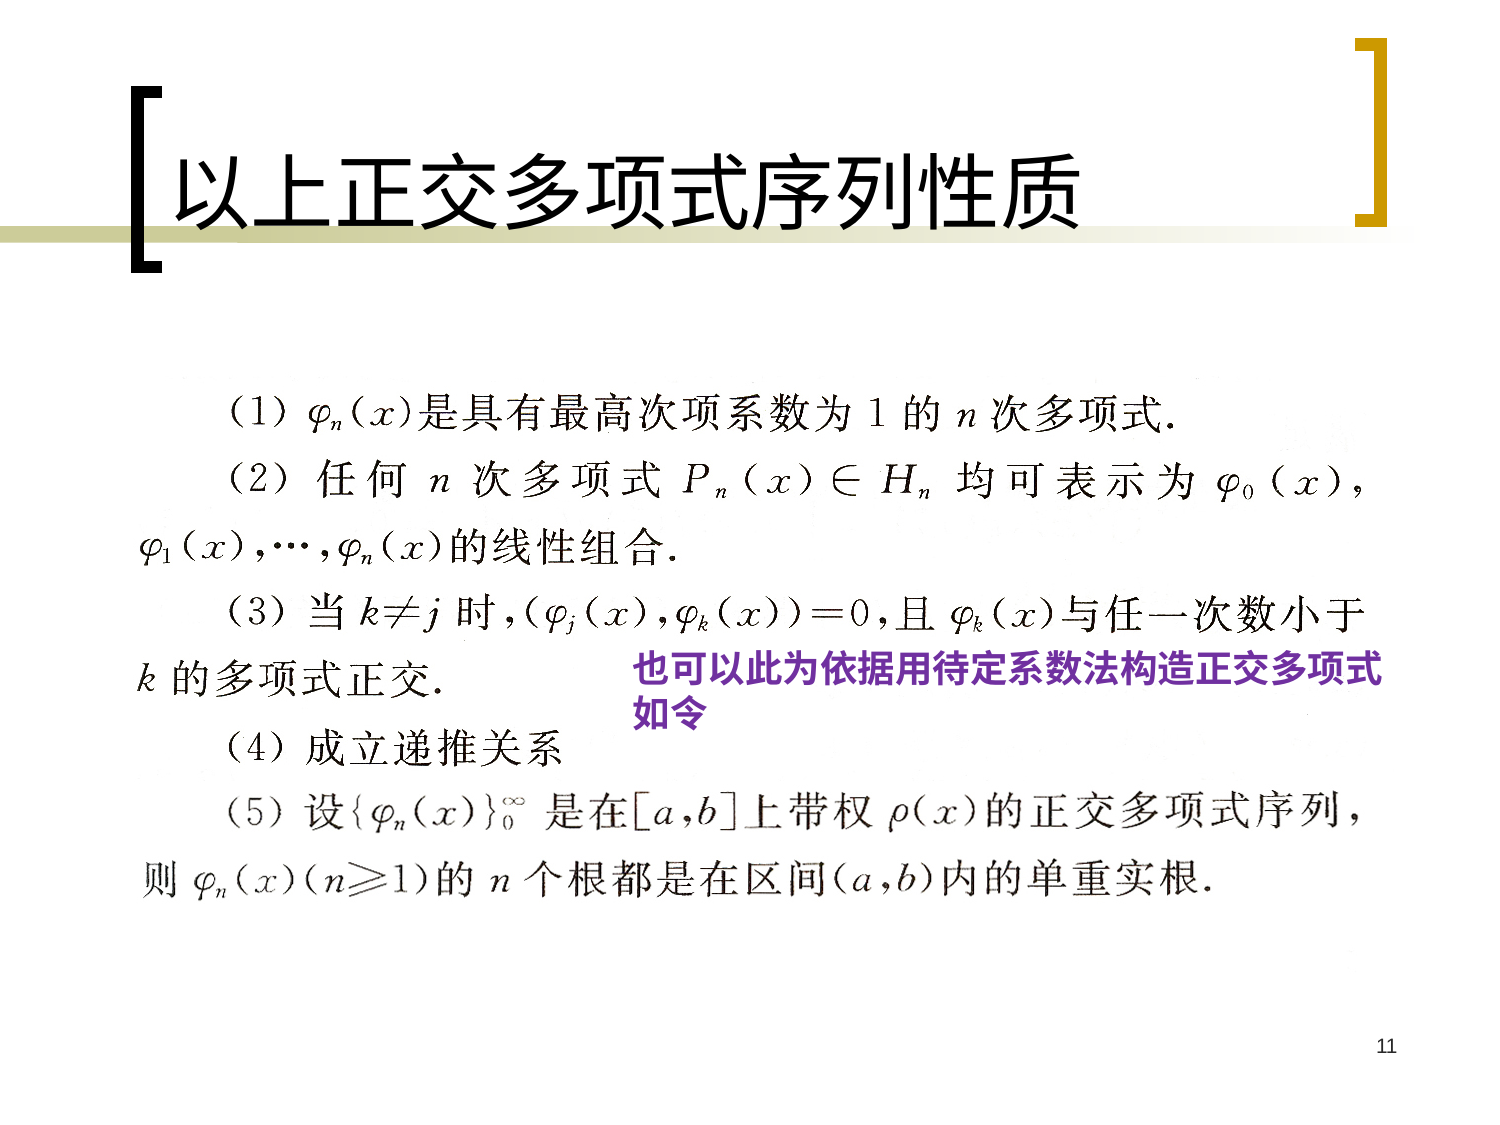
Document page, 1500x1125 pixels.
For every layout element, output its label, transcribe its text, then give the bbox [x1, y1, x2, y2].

title 以上正交多项式序列性质 [152, 15, 1328, 248]
slide_number 11 [1099, 1024, 1413, 1101]
picture [124, 362, 1401, 974]
